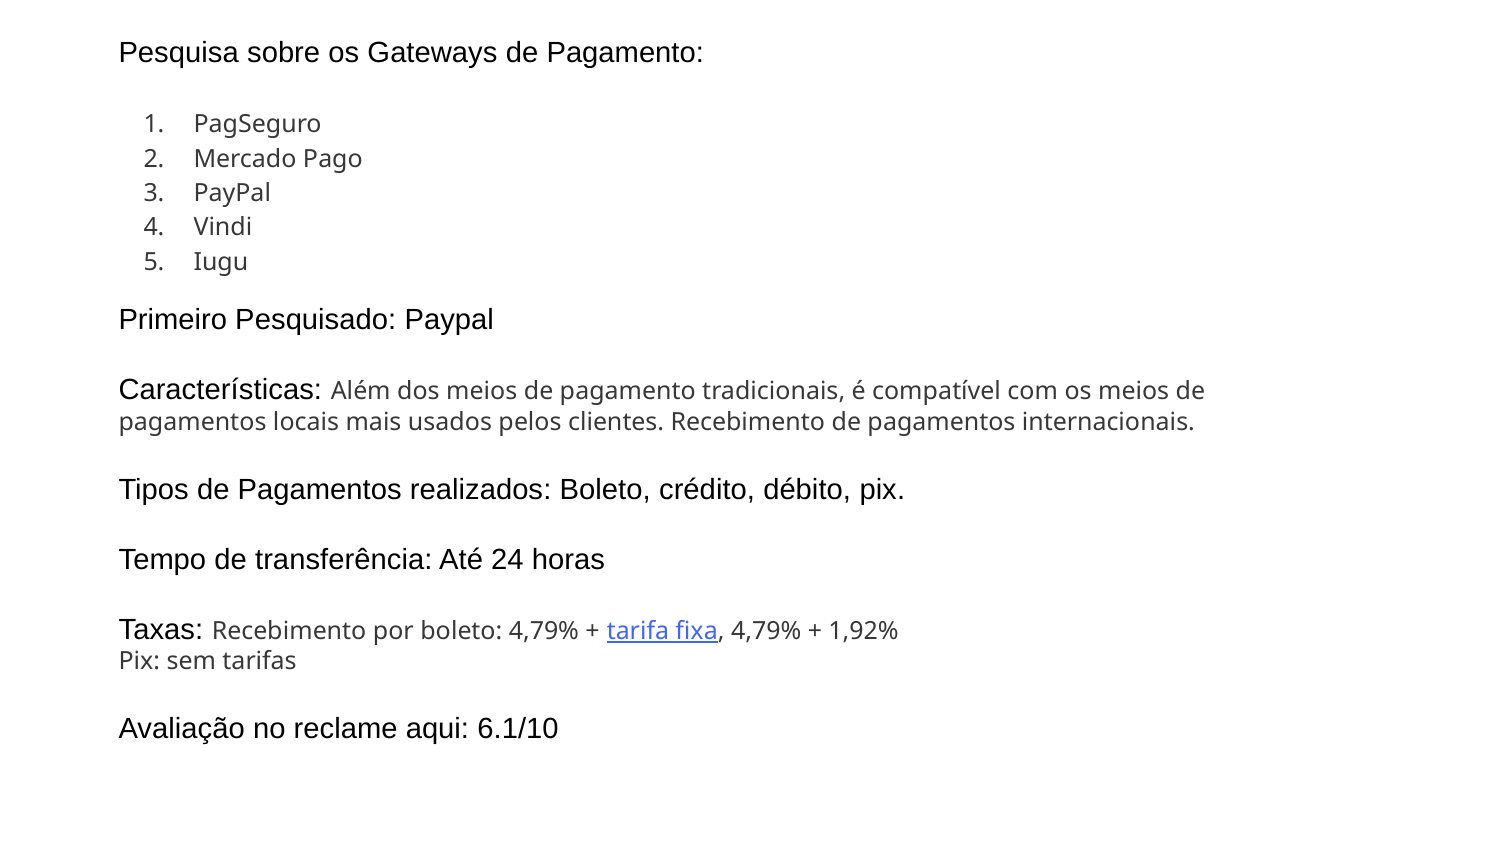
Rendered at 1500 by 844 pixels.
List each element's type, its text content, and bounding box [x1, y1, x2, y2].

text_box Pesquisa sobre os Gateways de Pagamento: PagSeguro Mercado Pago PayPal Vindi Iugu Primeiro Pesquisado: Paypal Características: Além dos meios de pagamento tradicionais, é compatível com os meios de pagamentos locais mais usados pelos clientes. Recebimento de pagamentos internacionais. Tipos de Pagamentos realizados: Boleto, crédito, débito, pix. Tempo de transferência: Até 24 horas Taxas: Recebimento por boleto: 4,79% + tarifa fixa, 4,79% + 1,92% Pix: sem tarifas Avaliação no reclame aqui: 6.1/10 [103, 18, 1275, 830]
